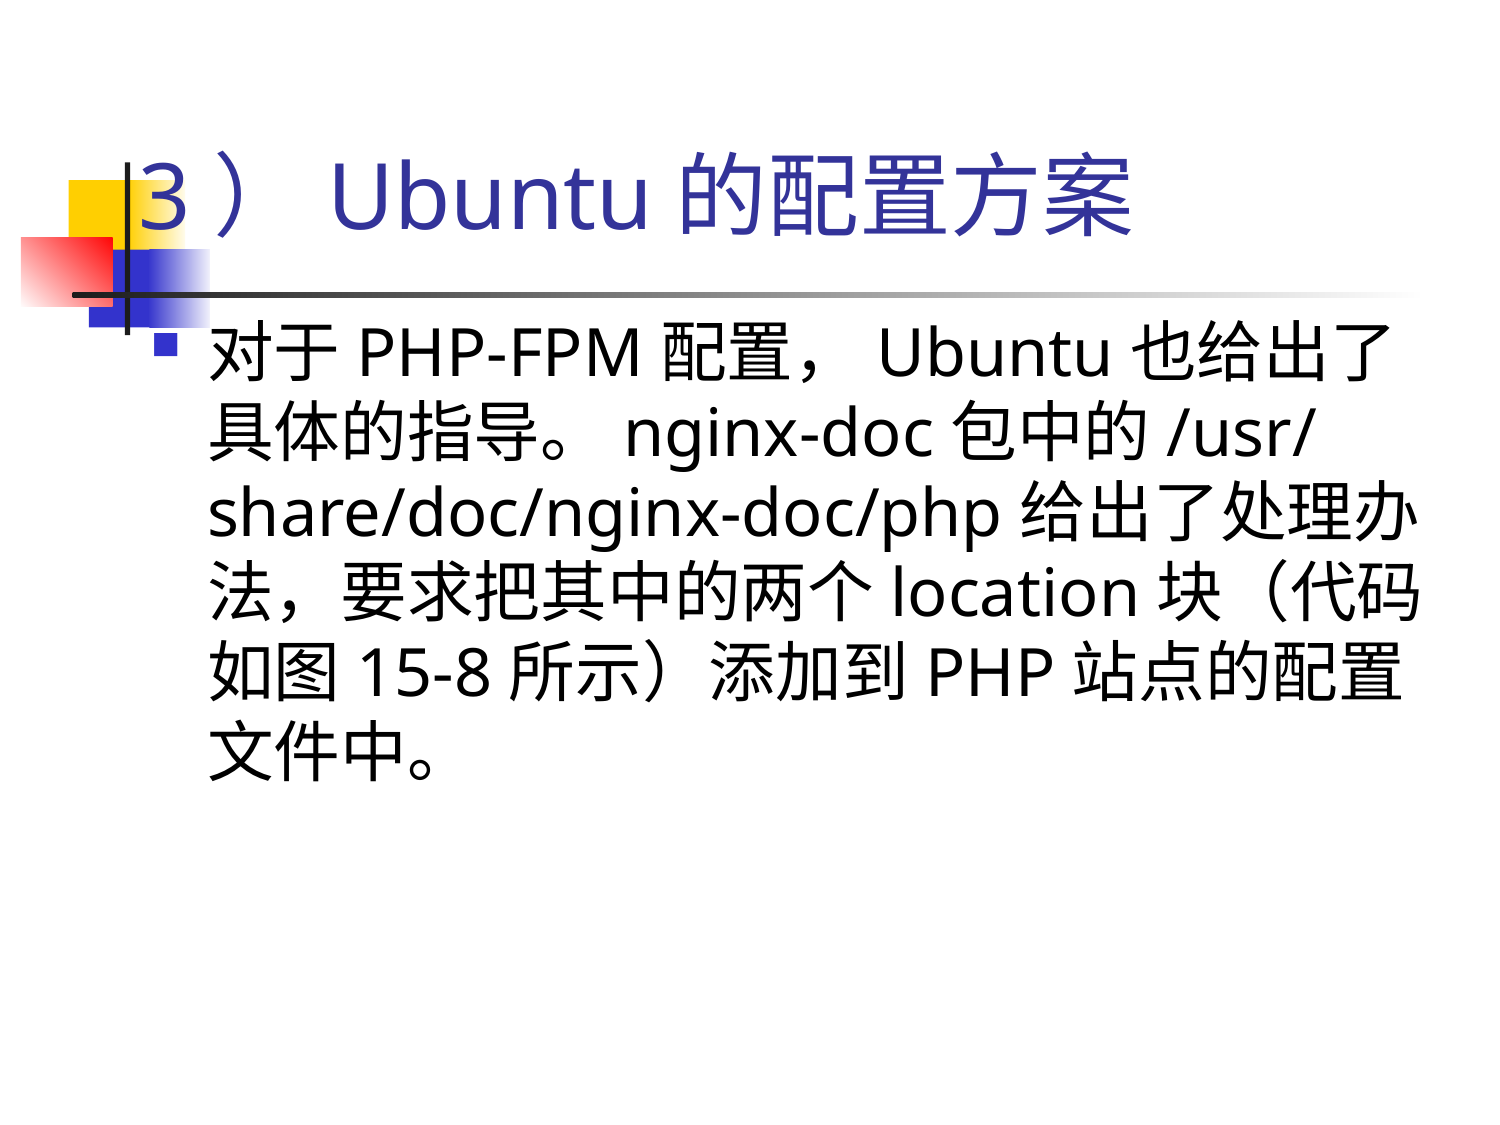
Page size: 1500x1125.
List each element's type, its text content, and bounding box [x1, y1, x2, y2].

list 对于PHP-FPM配置，Ubuntu也给出了具体的指导。nginx-doc包中的/usr/share/doc/nginx-doc/php给出了处理办法，要求把其中的两个location块（代码如图15-8所示）添加到PHP站点的配置文件中。 [135, 302, 1469, 1024]
title 3）Ubuntu的配置方案 [123, 66, 1462, 256]
